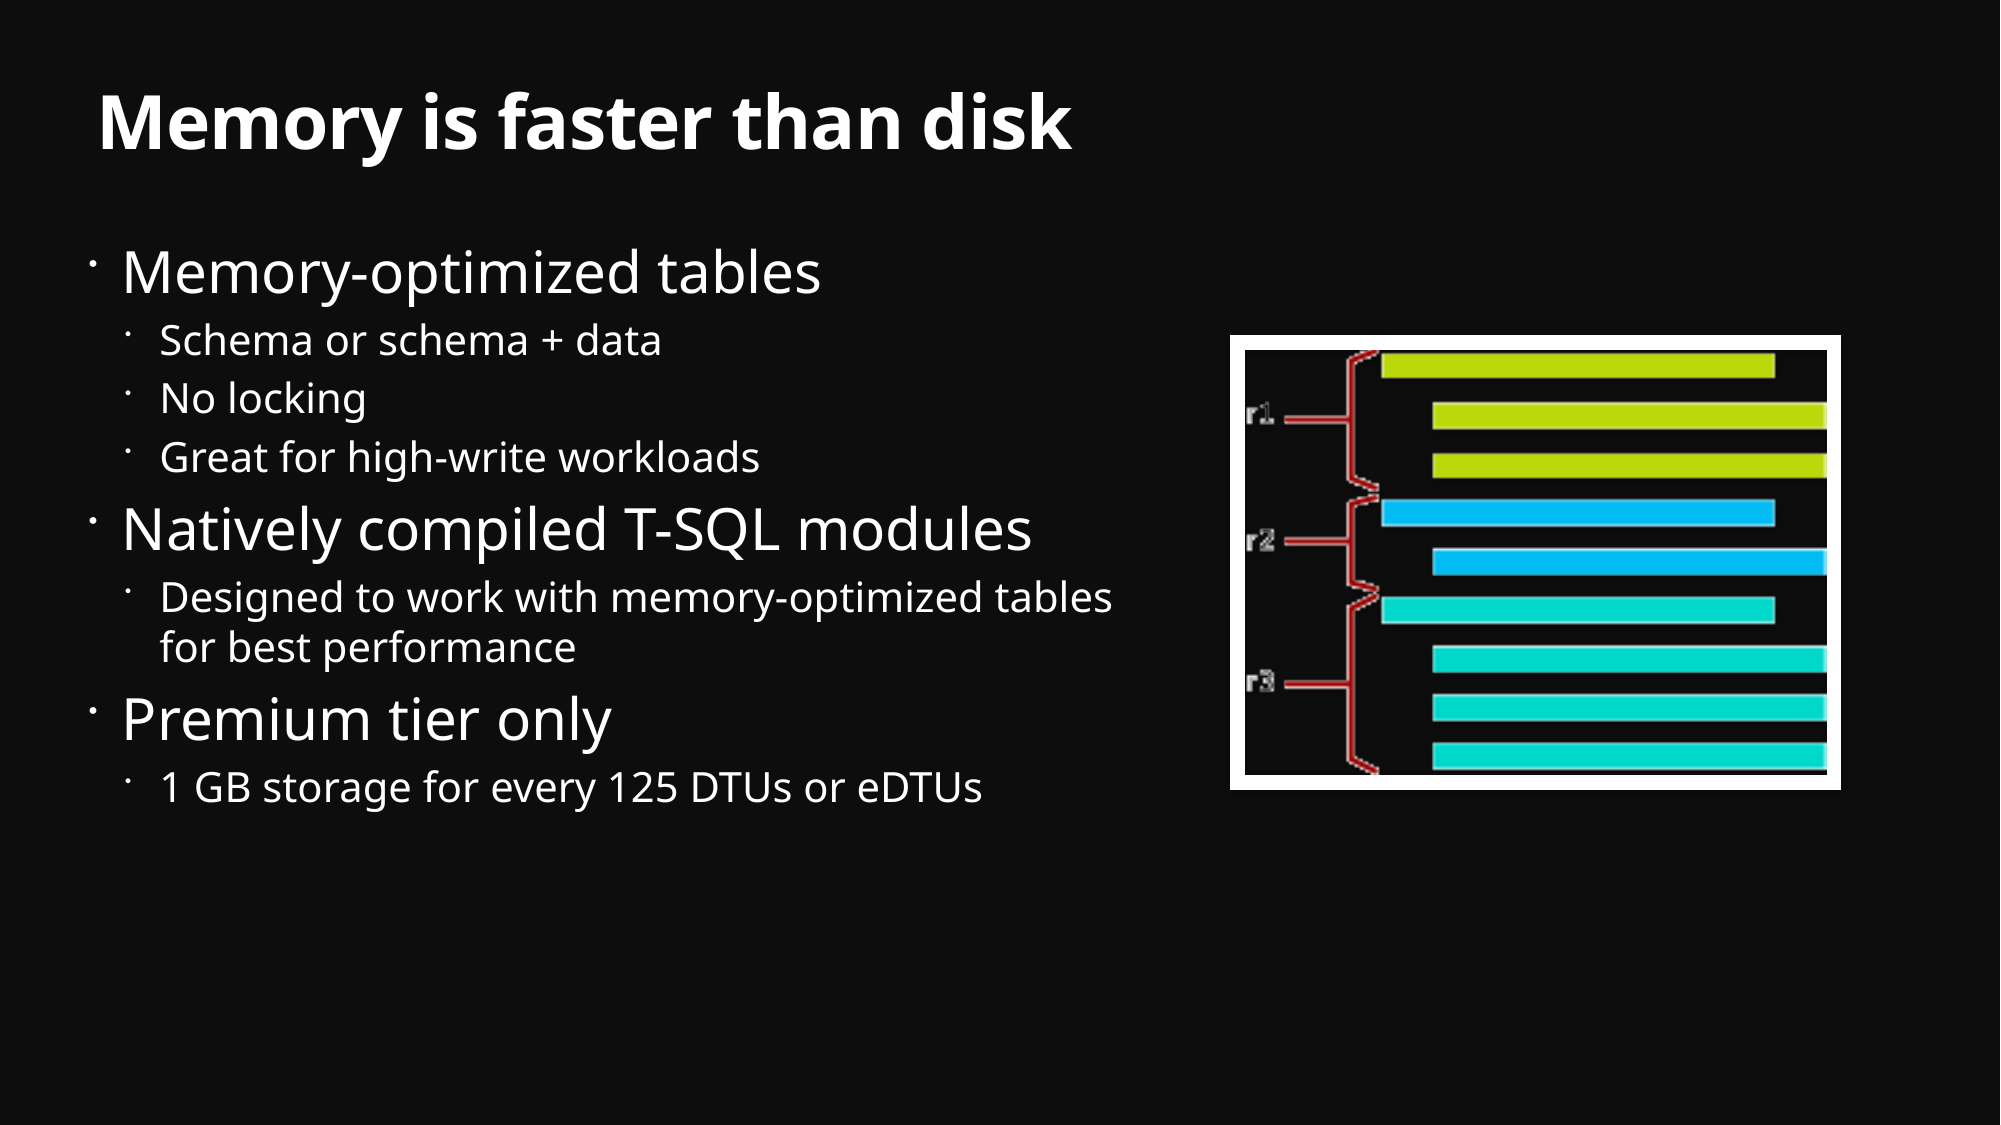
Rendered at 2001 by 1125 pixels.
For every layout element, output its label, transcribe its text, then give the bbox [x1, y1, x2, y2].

list Memory-optimized tables Schema or schema + data No locking Great for high-write workloads Natively compiled T-SQL modules Designed to work with memory-optimized tables for best performance Premium tier only 1 GB storage for every 125 DTUs or eDTUs [84, 235, 1152, 615]
picture [1244, 349, 1828, 776]
title Memory is faster than disk [96, 75, 1904, 166]
